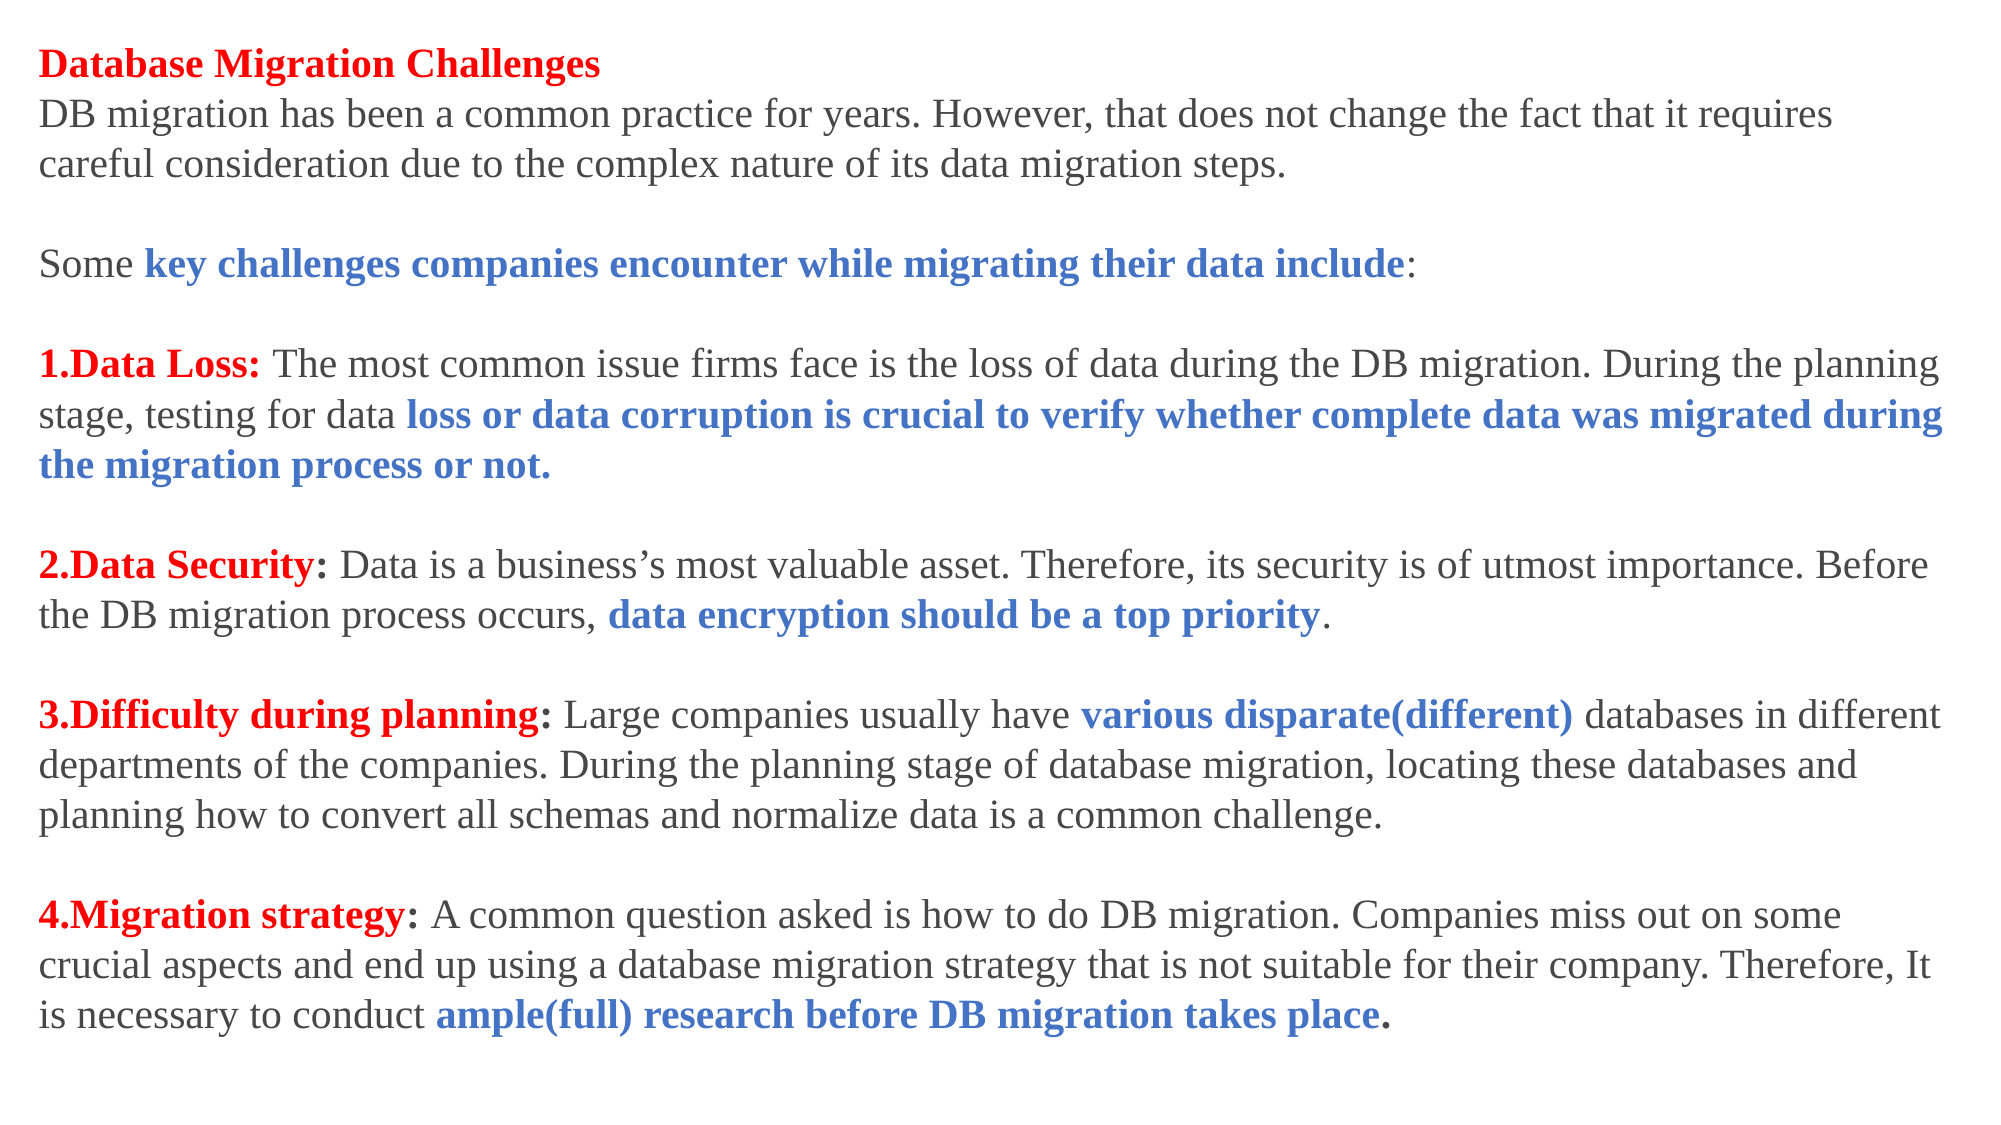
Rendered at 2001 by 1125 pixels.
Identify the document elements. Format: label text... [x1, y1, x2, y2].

text_box Database Migration Challenges DB migration has been a common practice for years. However, that does not change the fact that it requires careful consideration due to the complex nature of its data migration steps. Some key challenges companies encounter while migrating their data include: Data Loss: The most common issue firms face is the loss of data during the DB migration. During the planning stage, testing for data loss or data corruption is crucial to verify whether complete data was migrated during the migration process or not. Data Security: Data is a business’s most valuable asset. Therefore, its security is of utmost importance. Before the DB migration process occurs, data encryption should be a top priority. Difficulty during planning: Large companies usually have various disparate(different) databases in different departments of the companies. During the planning stage of database migration, locating these databases and planning how to convert all schemas and normalize data is a common challenge. 4.Migration strategy: A common question asked is how to do DB migration. Companies miss out on some crucial aspects and end up using a database migration strategy that is not suitable for their company. Therefore, It is necessary to conduct ample(full) research before DB migration takes place. [23, 28, 1974, 1044]
